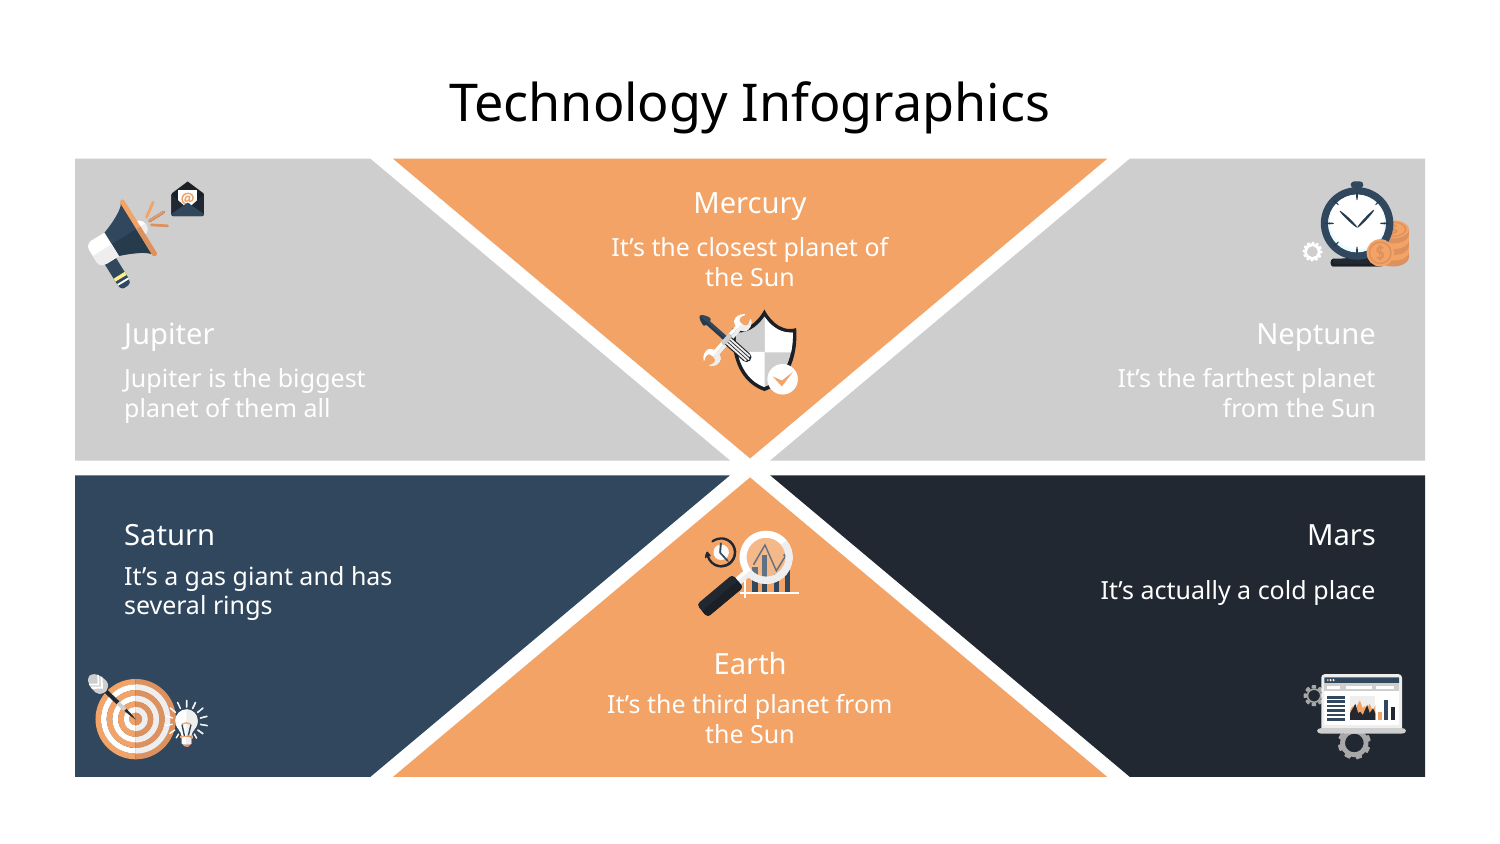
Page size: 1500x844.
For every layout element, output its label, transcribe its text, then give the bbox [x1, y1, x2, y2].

text_box Mercury [592, 178, 909, 225]
text_box [393, 158, 1108, 459]
text_box [75, 158, 731, 461]
text_box Mars [1074, 510, 1391, 558]
text_box Jupiter is the biggest planet of them all [109, 360, 426, 425]
text_box [75, 475, 731, 777]
text_box It’s the third planet from the Sun [592, 686, 909, 750]
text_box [1303, 673, 1407, 760]
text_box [1302, 181, 1410, 267]
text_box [697, 530, 799, 617]
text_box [86, 181, 205, 289]
text_box It’s the closest planet of the Sun [592, 229, 909, 293]
text_box It’s actually a cold place [1074, 558, 1391, 622]
text_box Earth [592, 639, 909, 686]
text_box It’s a gas giant and has several rings [109, 558, 426, 622]
text_box [393, 477, 1108, 777]
text_box [770, 158, 1426, 461]
text_box Jupiter [109, 309, 426, 356]
text_box Saturn [109, 510, 426, 558]
text_box Technology Infographics [116, 67, 1384, 134]
text_box Neptune [1074, 309, 1391, 356]
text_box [697, 309, 803, 395]
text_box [84, 673, 209, 760]
text_box [770, 475, 1426, 777]
text_box It’s the farthest planet from the Sun [1074, 360, 1391, 425]
